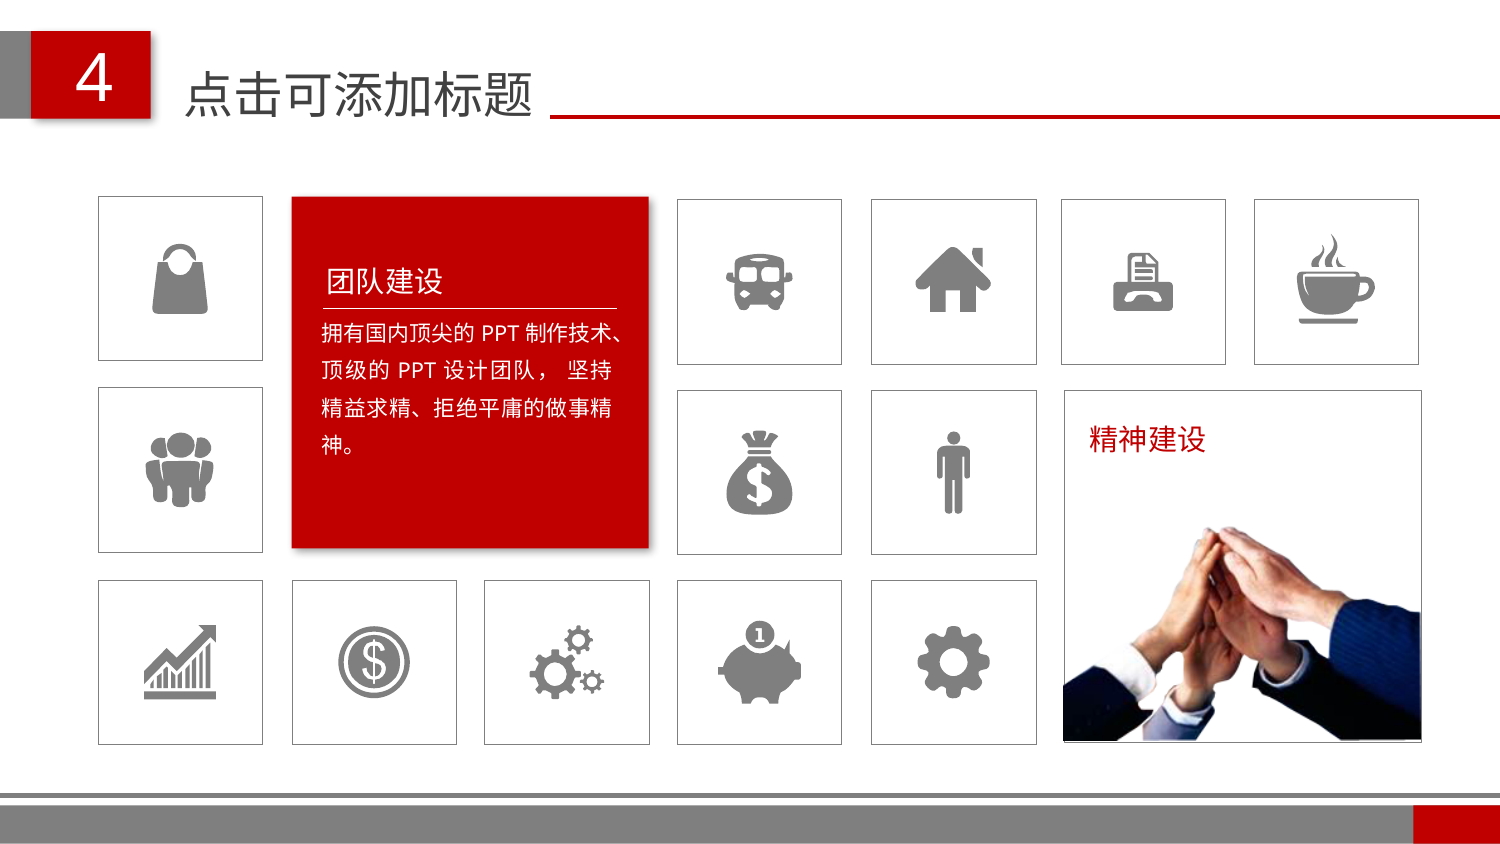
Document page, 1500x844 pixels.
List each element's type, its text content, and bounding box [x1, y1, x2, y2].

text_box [871, 199, 1036, 365]
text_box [291, 579, 457, 745]
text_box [1063, 390, 1421, 743]
text_box 4 [60, 27, 123, 123]
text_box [291, 196, 649, 549]
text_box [1253, 199, 1419, 365]
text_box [677, 199, 842, 365]
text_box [1060, 199, 1226, 365]
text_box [97, 387, 263, 552]
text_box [97, 196, 263, 361]
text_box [871, 390, 1036, 555]
text_box 点击可添加标题 [152, 56, 565, 131]
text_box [677, 390, 842, 555]
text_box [97, 579, 263, 745]
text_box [871, 579, 1036, 745]
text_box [484, 579, 649, 745]
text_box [677, 579, 842, 745]
